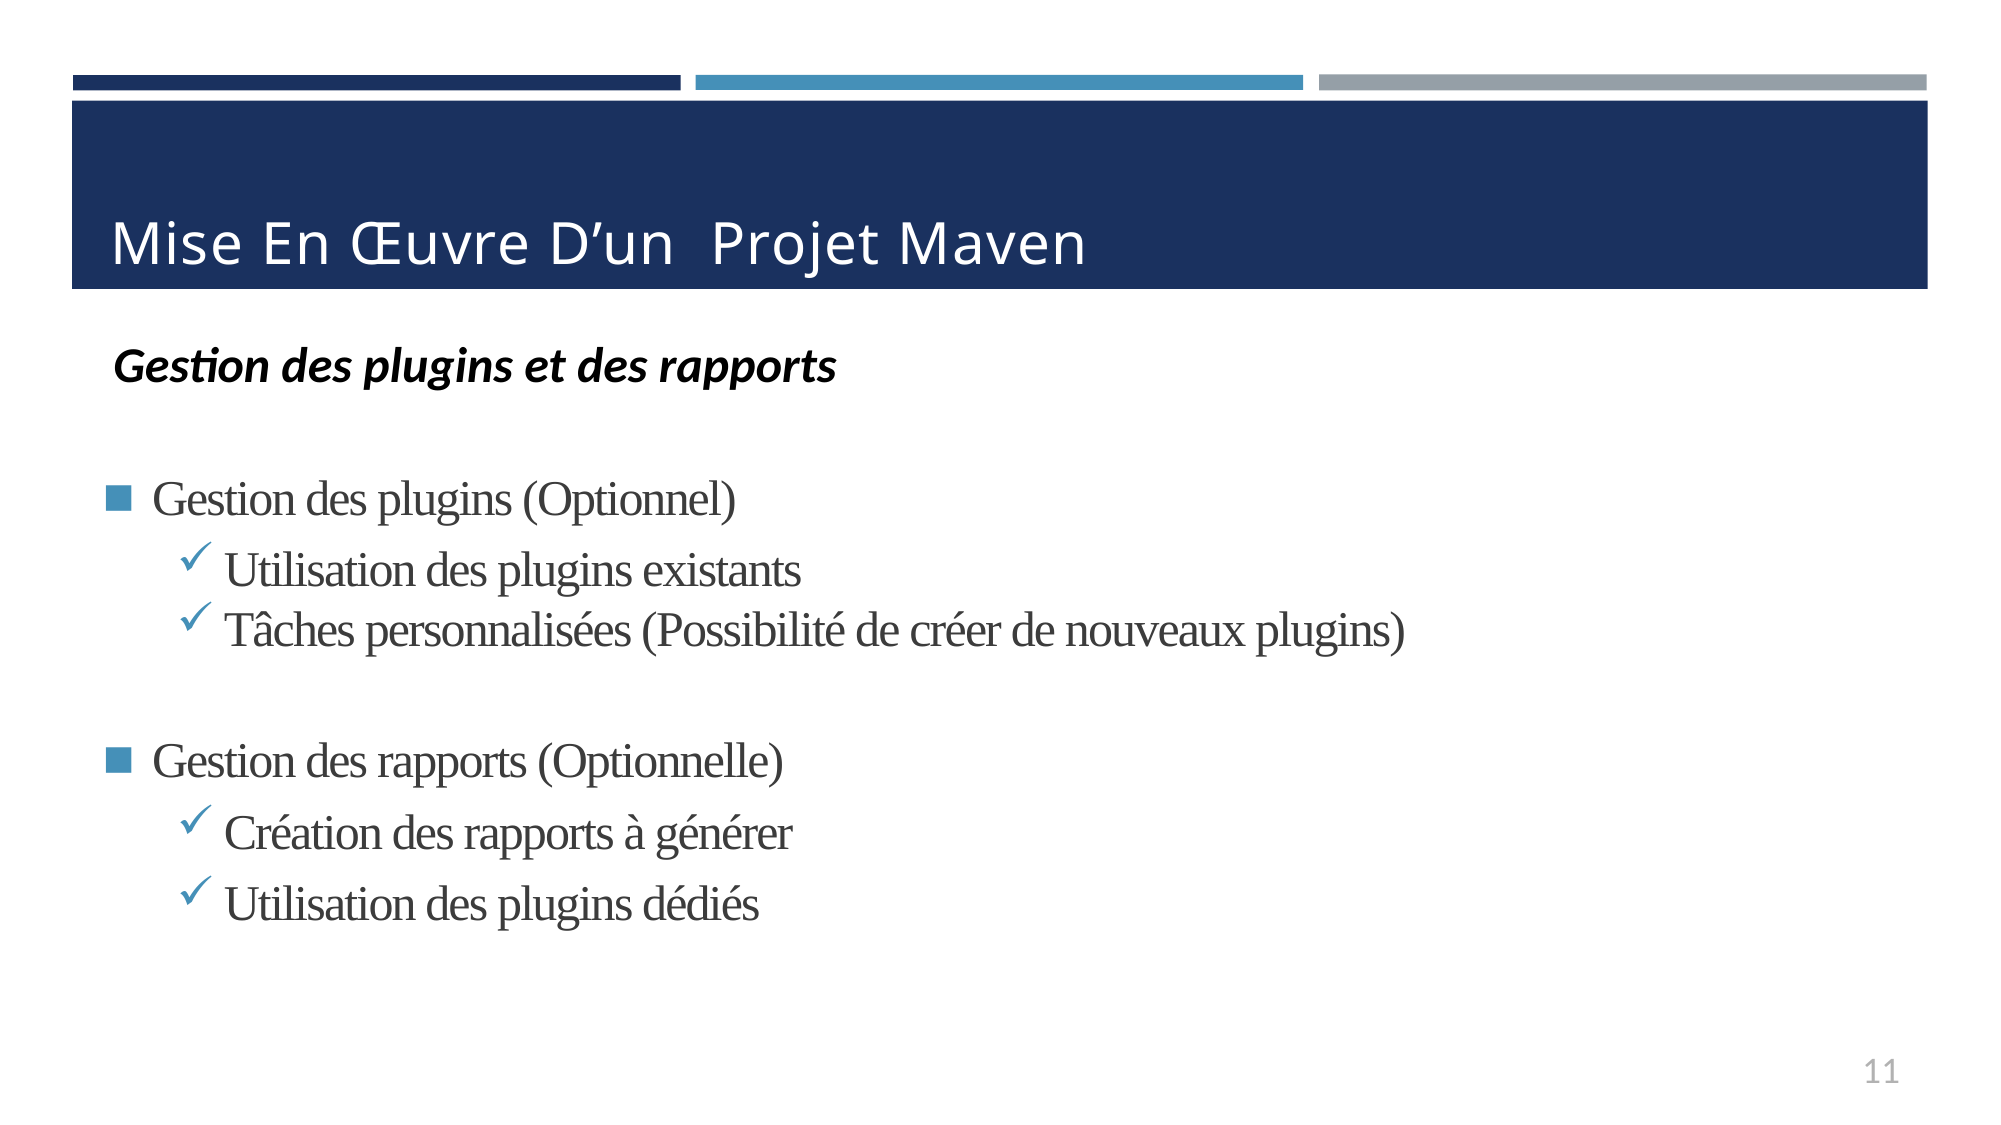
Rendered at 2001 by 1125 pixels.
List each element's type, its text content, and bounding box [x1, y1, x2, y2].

text_box Gestion des plugins (Optionnel) Utilisation des plugins existants Tâches personnalisées (Possibilité de créer de nouveaux plugins) Gestion des rapports (Optionnelle) Création des rapports à générer Utilisation des plugins dédiés [99, 462, 1869, 931]
slide_number 11 [1440, 1046, 1900, 1103]
text_box Gestion des plugins et des rapports [98, 324, 853, 400]
title Mise En Œuvre D’un Projet Maven [72, 100, 1928, 289]
